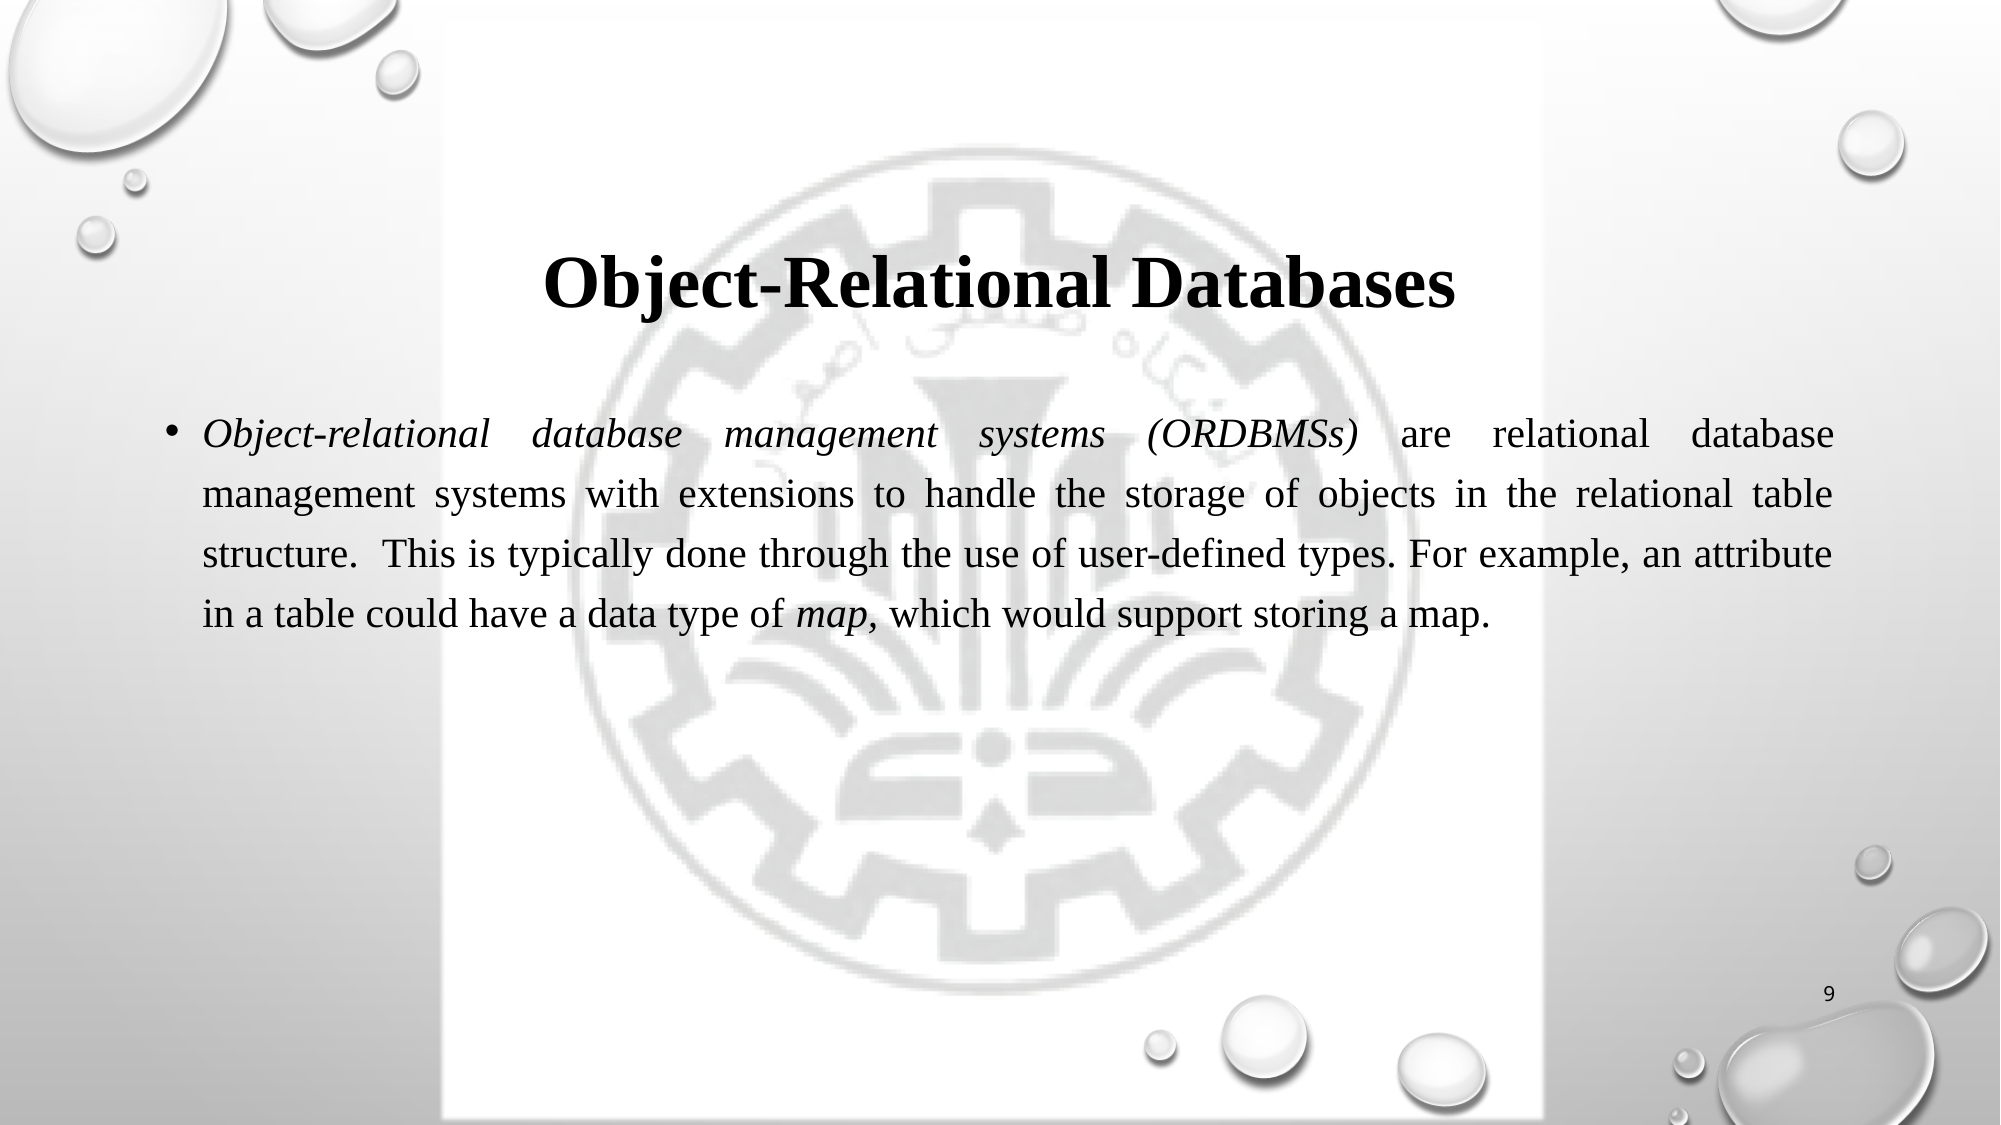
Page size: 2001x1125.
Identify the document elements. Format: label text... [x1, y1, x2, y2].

slide_number 9 [1724, 965, 1851, 1025]
title Object-Relational Databases [149, 101, 1851, 364]
picture [0, 0, 2000, 1125]
list Object-relational database management systems (ORDBMSs) are relational database management systems with extensions to handle the storage of objects in the relational table structure. This is typically done through the use of user-defined types. For example, an attribute in a table could have a data type of map, which would support storing a map. [149, 388, 1850, 950]
